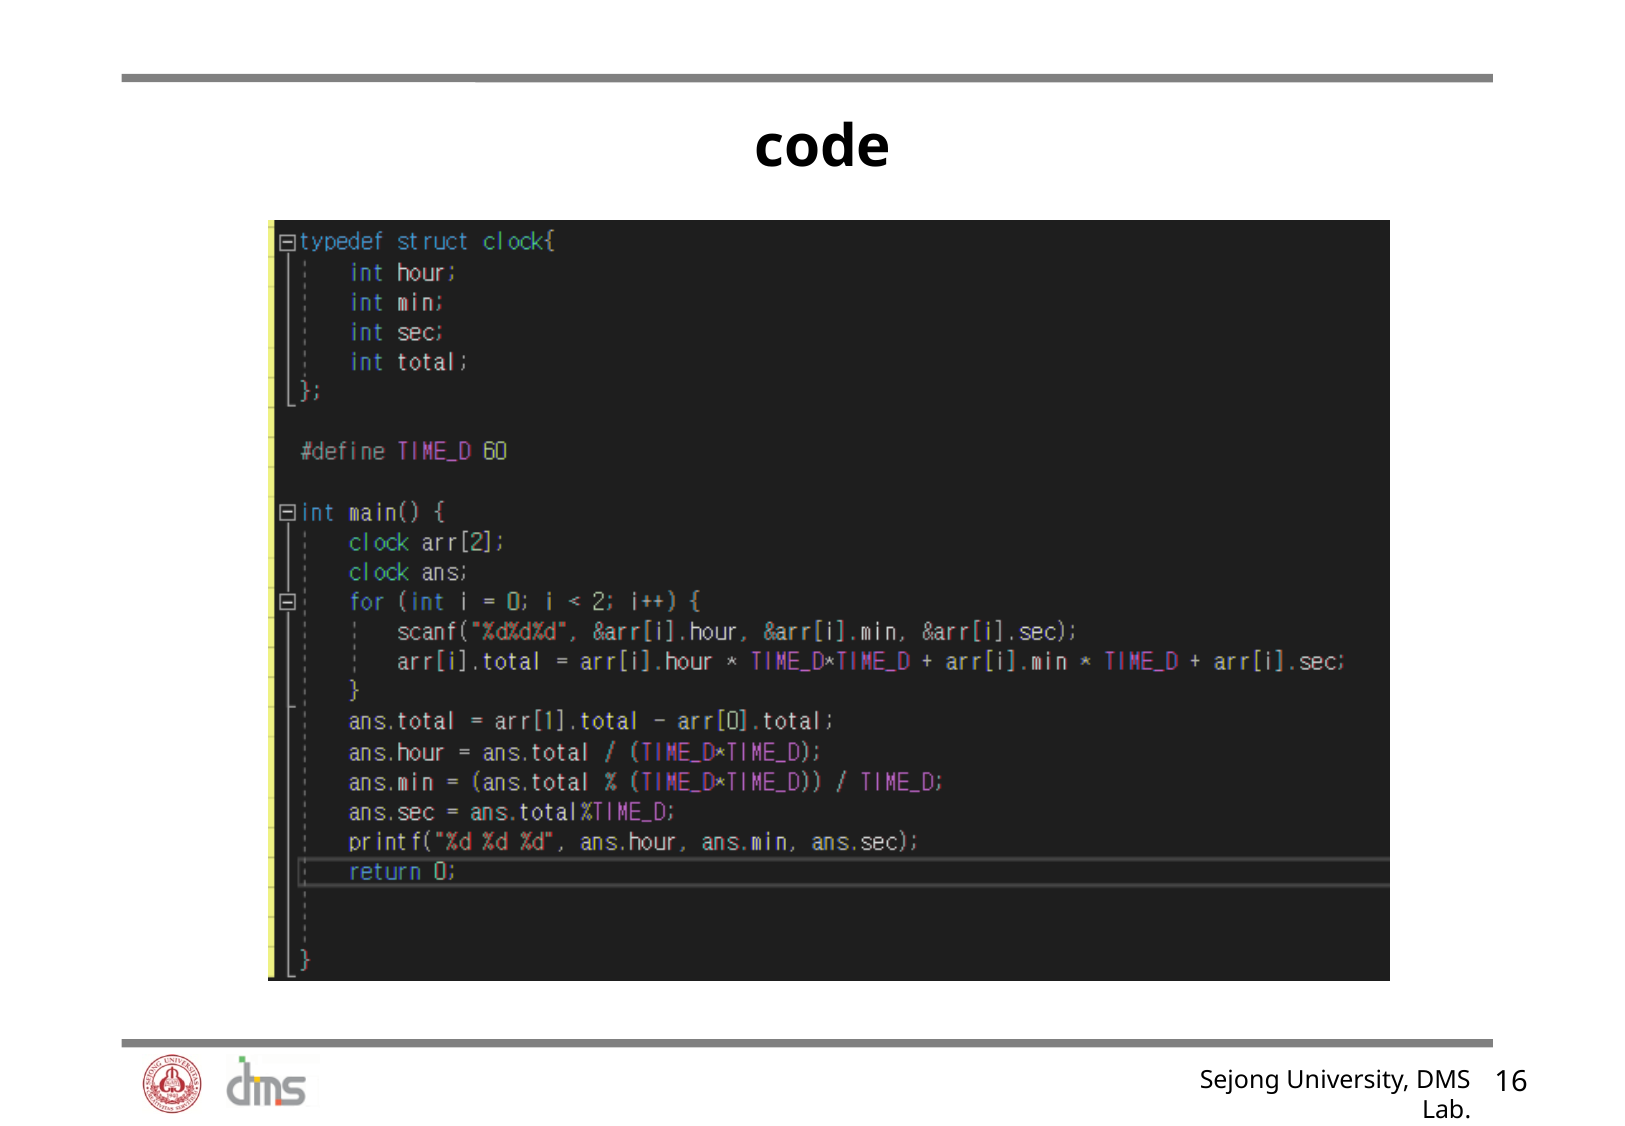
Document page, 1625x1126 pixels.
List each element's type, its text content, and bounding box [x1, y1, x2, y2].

title code [94, 89, 1552, 197]
picture [142, 1054, 202, 1114]
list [268, 219, 1390, 981]
slide_number 15 [1163, 1054, 1544, 1112]
picture [226, 1054, 320, 1108]
